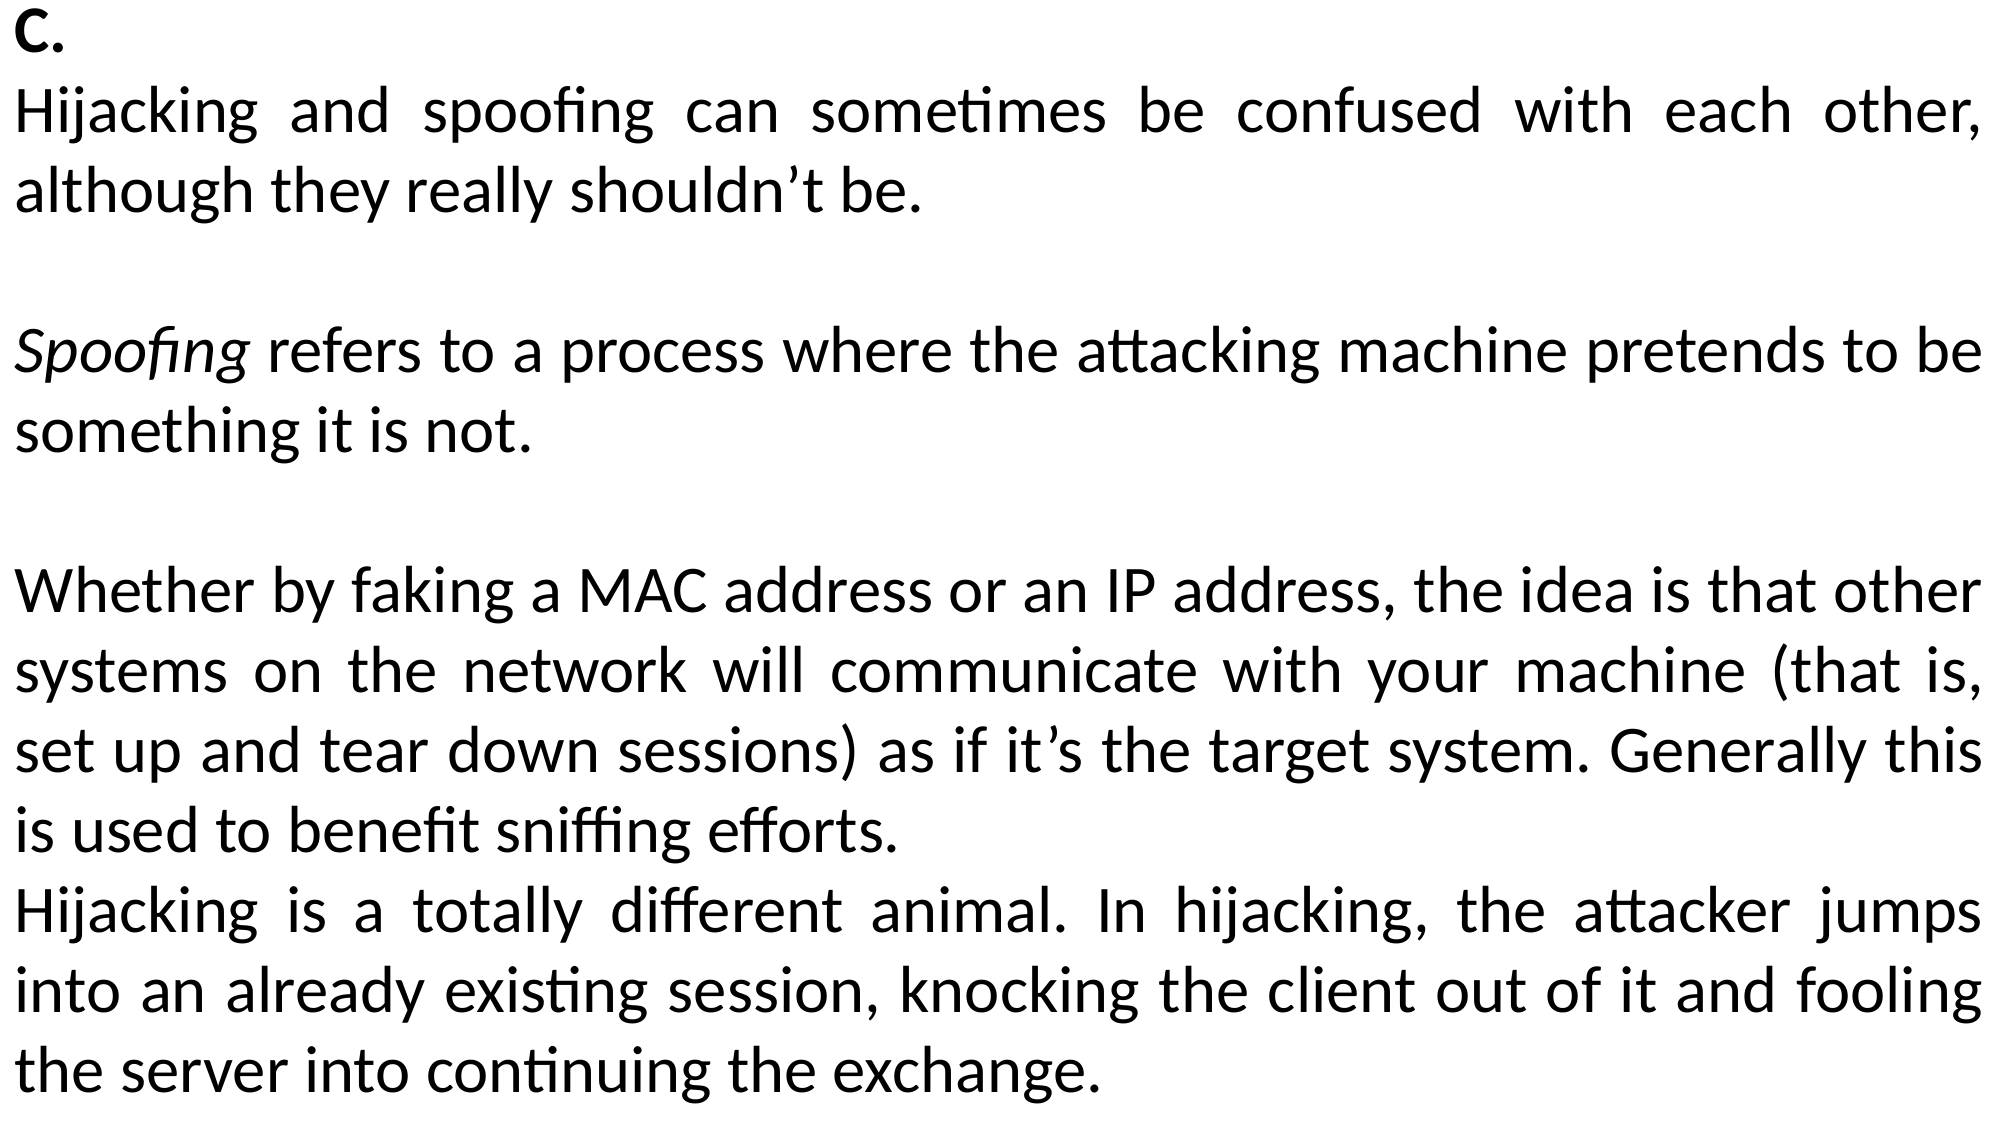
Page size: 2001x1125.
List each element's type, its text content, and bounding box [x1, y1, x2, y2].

text_box C. Hijacking and spoofing can sometimes be confused with each other, although they really shouldn’t be. Spoofing refers to a process where the attacking machine pretends to be something it is not. Whether by faking a MAC address or an IP address, the idea is that other systems on the network will communicate with your machine (that is, set up and tear down sessions) as if it’s the target system. Generally this is used to benefit sniffing efforts. Hijacking is a totally different animal. In hijacking, the attacker jumps into an already existing session, knocking the client out of it and fooling the server into continuing the exchange. [0, 0, 2000, 1114]
